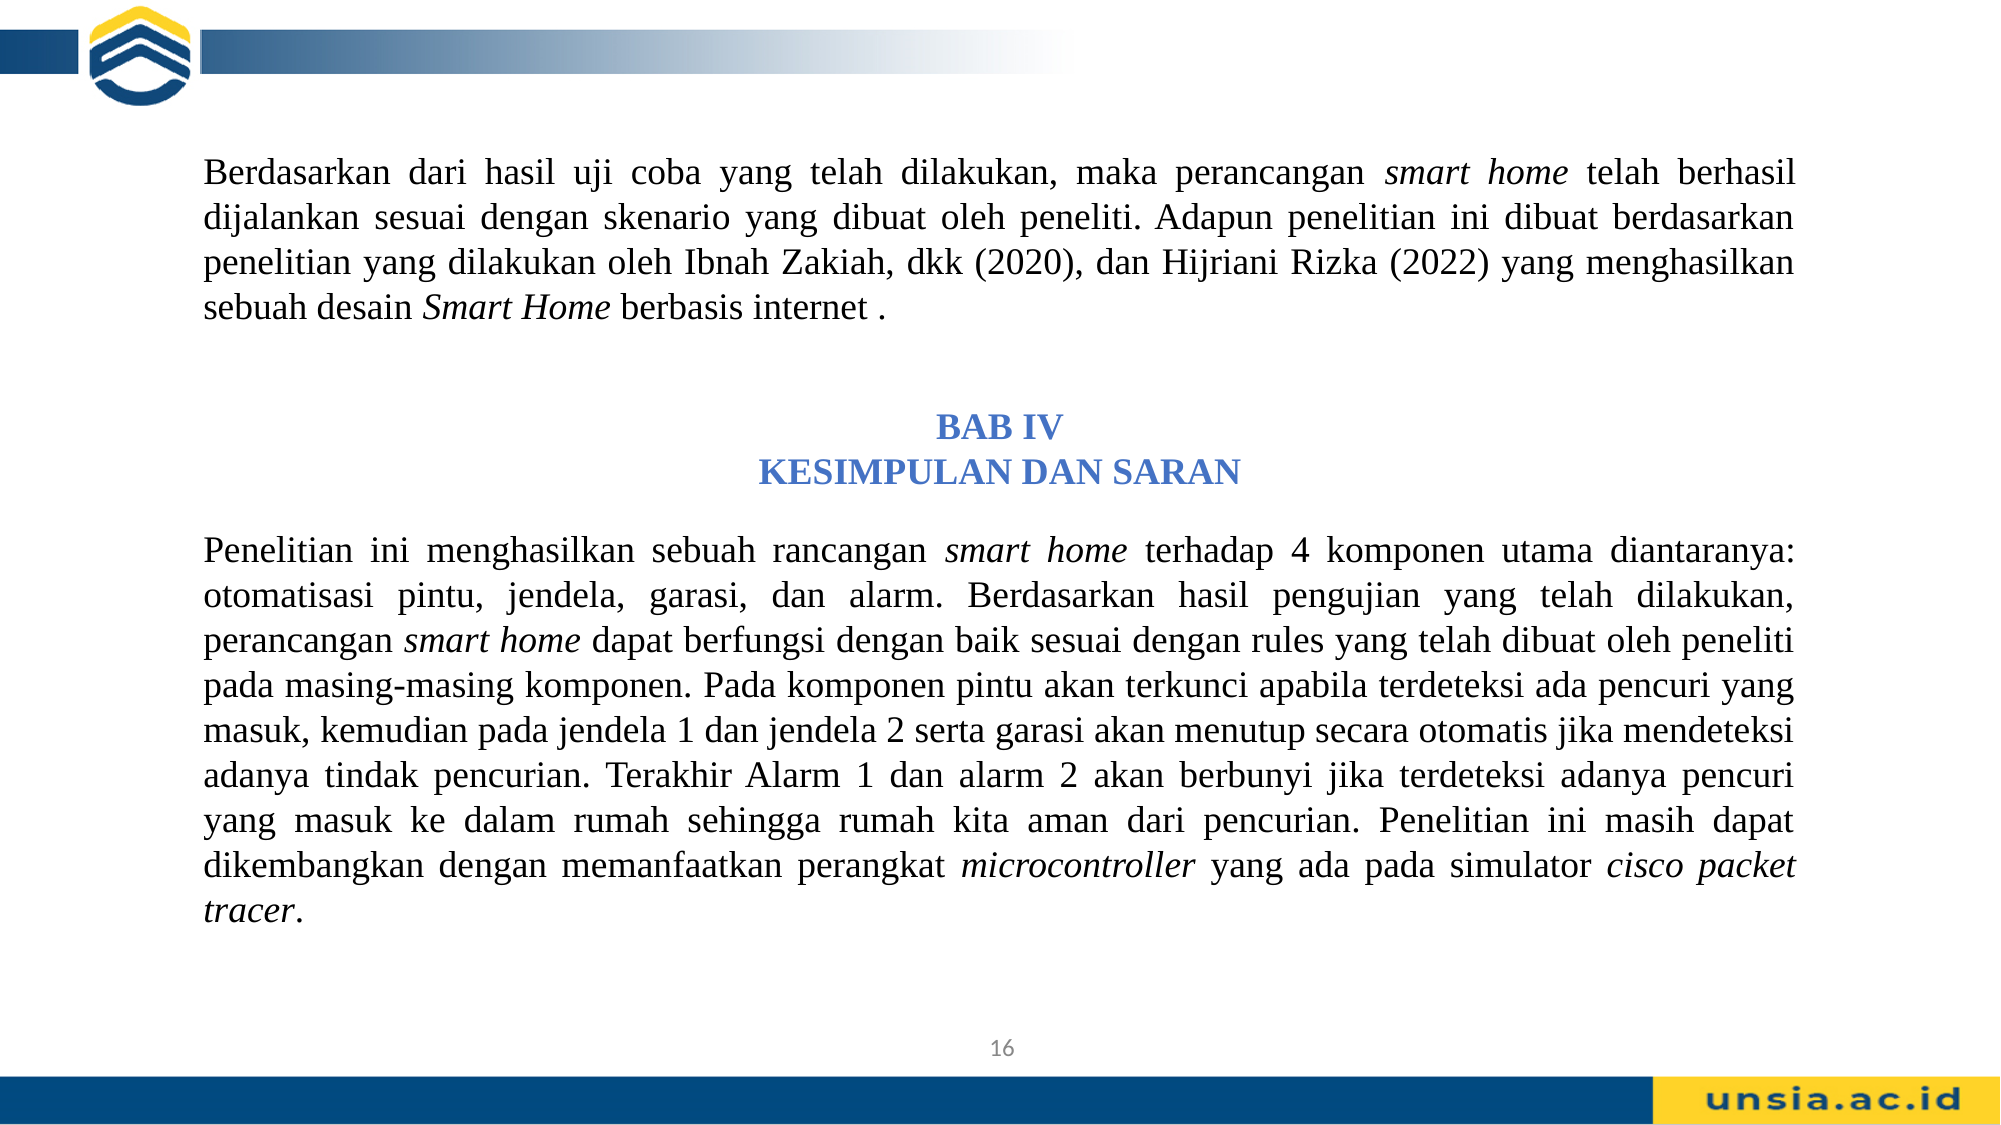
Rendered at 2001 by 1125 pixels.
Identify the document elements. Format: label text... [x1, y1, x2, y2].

picture [0, 1074, 2000, 1125]
text_box BAB IV KESIMPULAN DAN SARAN [500, 394, 1500, 500]
picture [0, 0, 1624, 109]
text_box Berdasarkan dari hasil uji coba yang telah dilakukan, maka perancangan smart home telah berhasil dijalankan sesuai dengan skenario yang dibuat oleh peneliti. Adapun penelitian ini dibuat berdasarkan penelitian yang dilakukan oleh Ibnah Zakiah, dkk (2020), dan Hijriani Rizka (2022) yang menghasilkan sebuah desain Smart Home berbasis internet . [188, 139, 1812, 335]
text_box Penelitian ini menghasilkan sebuah rancangan smart home terhadap 4 komponen utama diantaranya: otomatisasi pintu, jendela, garasi, dan alarm. Berdasarkan hasil pengujian yang telah dilakukan, perancangan smart home dapat berfungsi dengan baik sesuai dengan rules yang telah dibuat oleh peneliti pada masing-masing komponen. Pada komponen pintu akan terkunci apabila terdeteksi ada pencuri yang masuk, kemudian pada jendela 1 dan jendela 2 serta garasi akan menutup secara otomatis jika mendeteksi adanya tindak pencurian. Terakhir Alarm 1 dan alarm 2 akan berbunyi jika terdeteksi adanya pencuri yang masuk ke dalam rumah sehingga rumah kita aman dari pencurian. Penelitian ini masih dapat dikembangkan dengan memanfaatkan perangkat microcontroller yang ada pada simulator cisco packet tracer. [188, 517, 1812, 938]
slide_number 16 [970, 1016, 1030, 1074]
